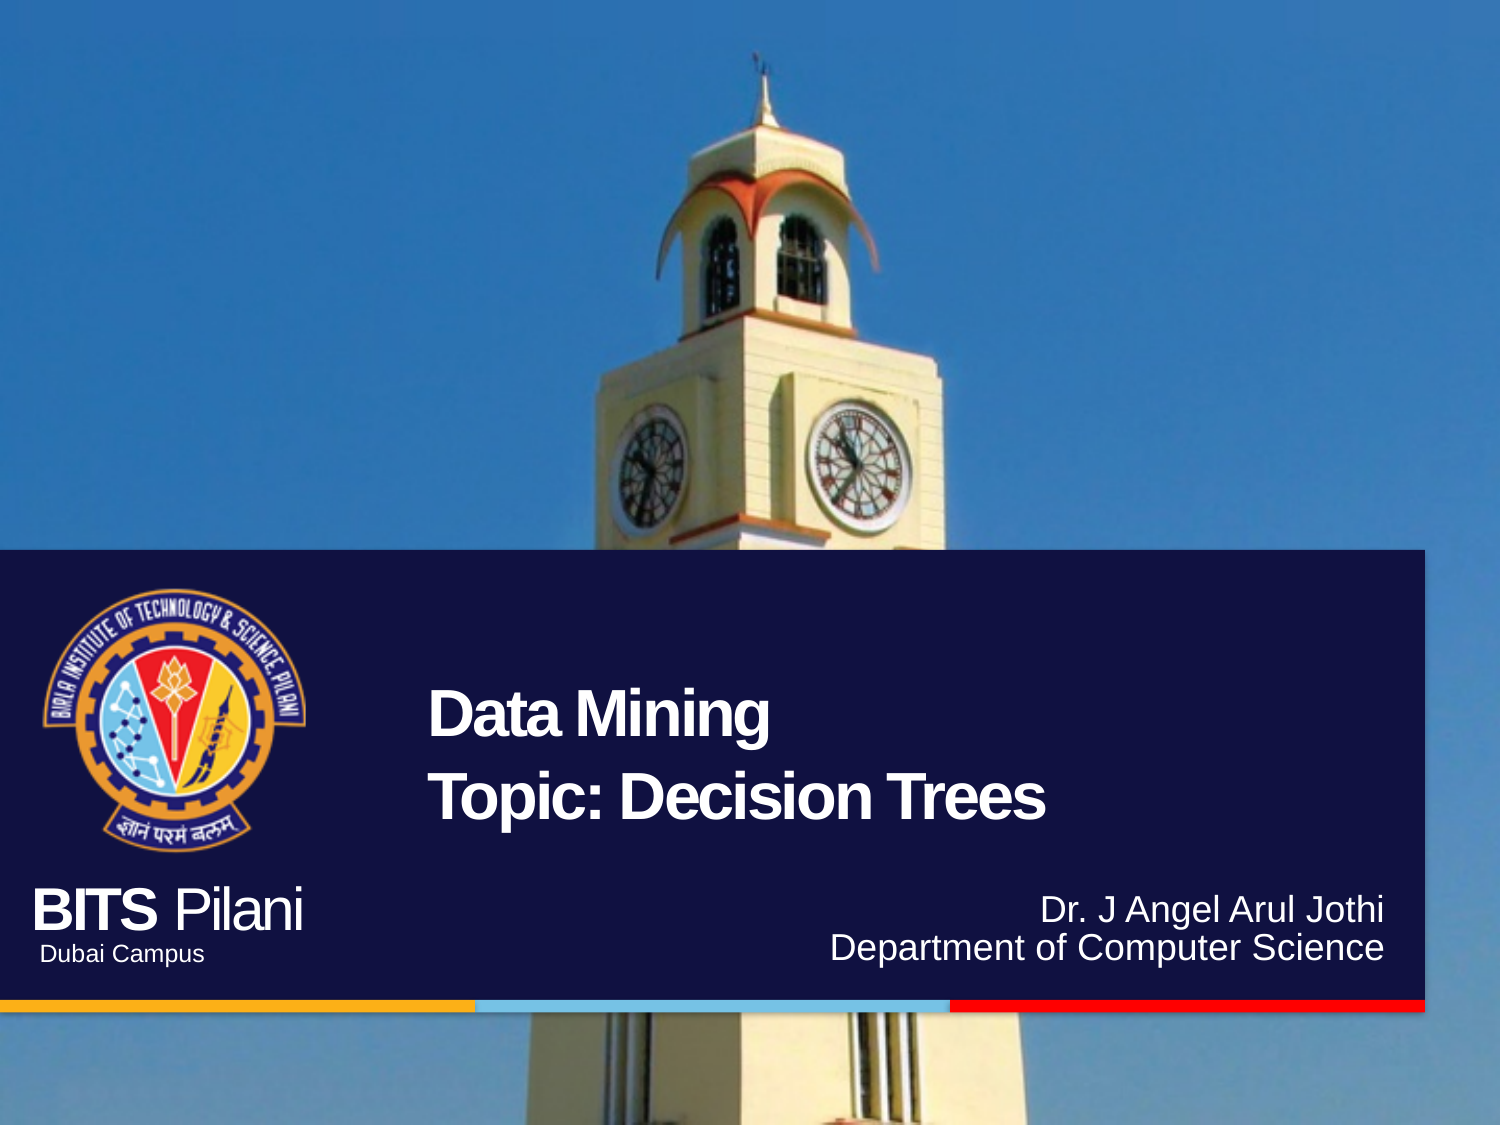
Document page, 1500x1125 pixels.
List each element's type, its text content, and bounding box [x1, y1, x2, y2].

picture [0, 0, 1500, 1125]
title Data Mining Topic: Decision Trees [412, 624, 1400, 875]
list Dr. J Angel Arul Jothi Department of Computer Science [412, 887, 1400, 975]
